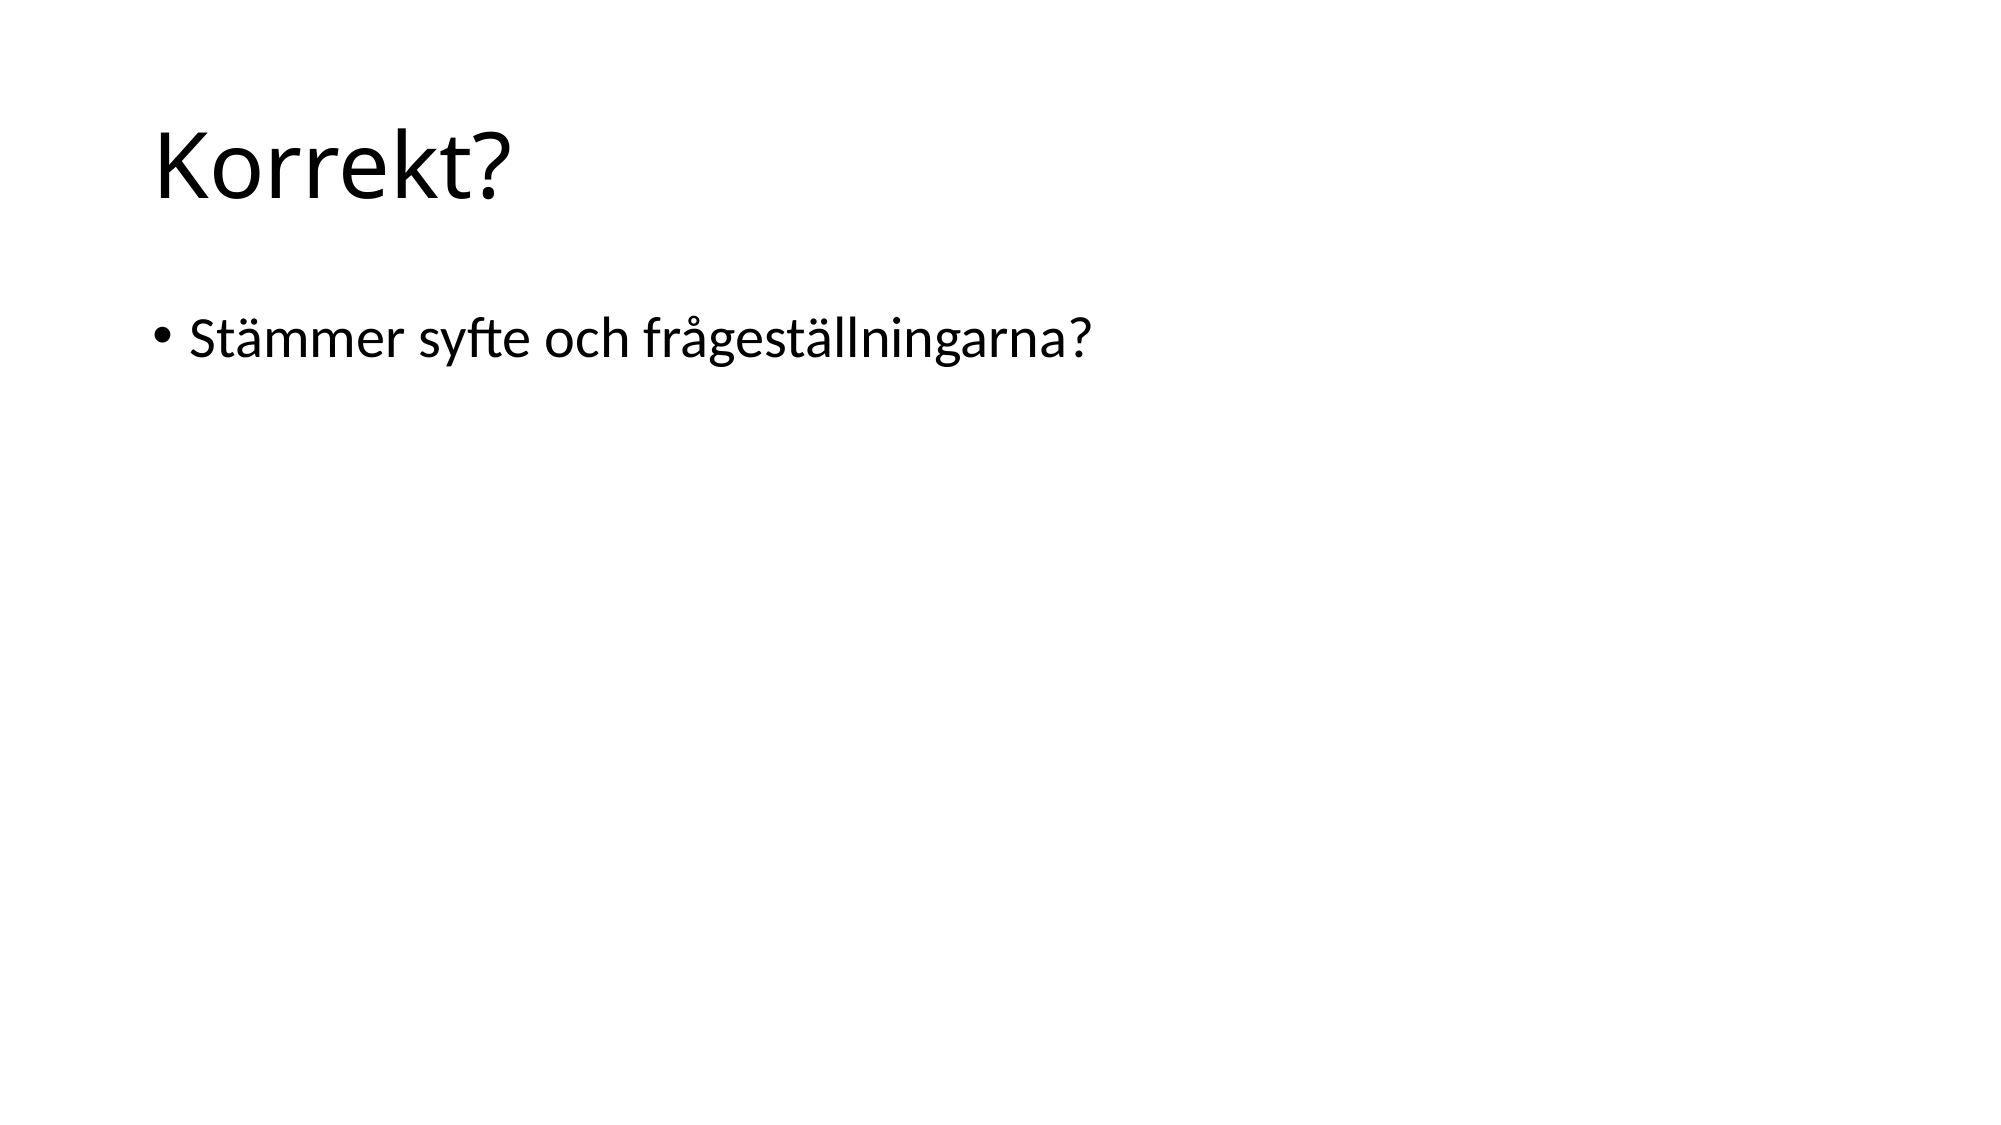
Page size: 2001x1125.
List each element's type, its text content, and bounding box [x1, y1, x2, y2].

list Stämmer syfte och frågeställningarna? [137, 299, 1863, 1014]
title Korrekt? [137, 59, 1863, 278]
